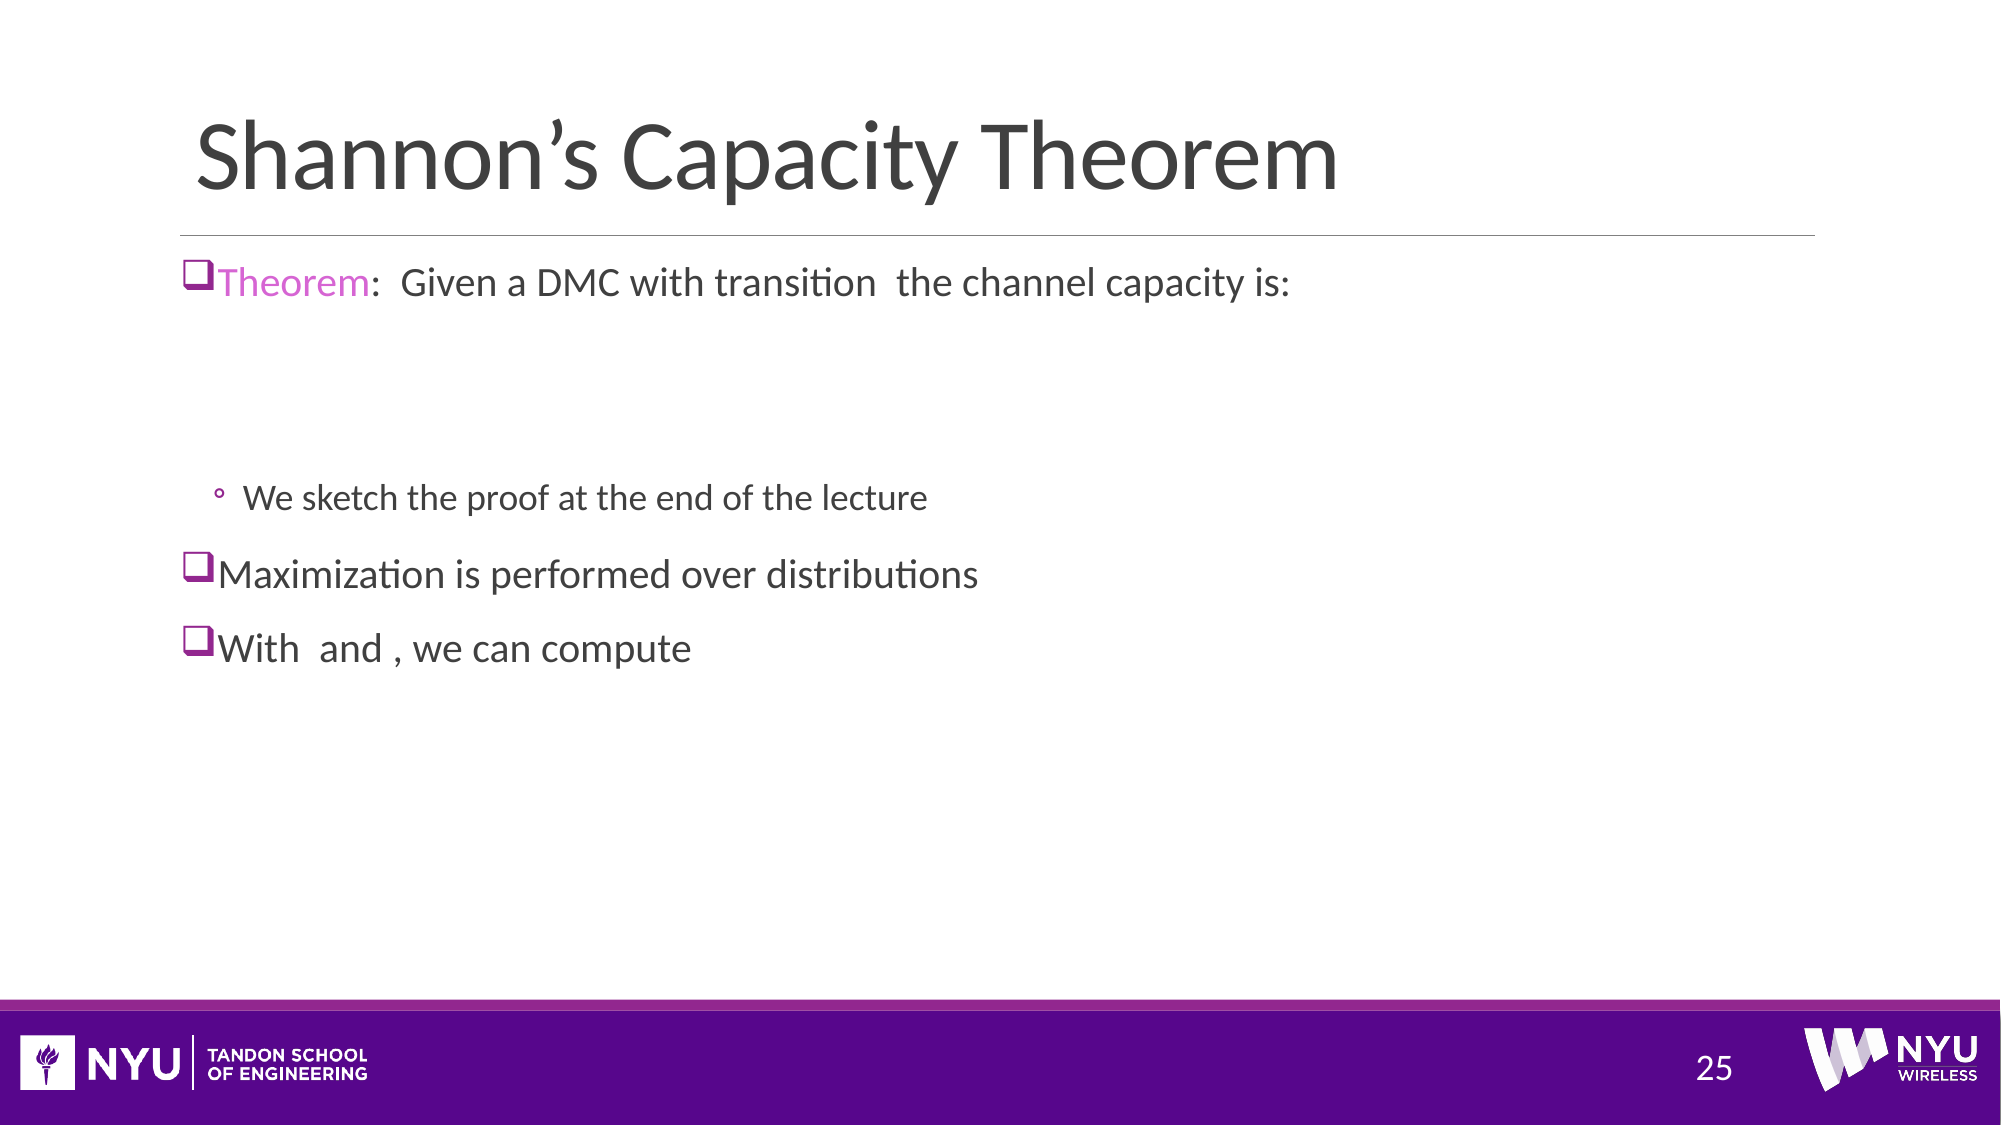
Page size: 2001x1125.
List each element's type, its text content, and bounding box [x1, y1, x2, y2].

slide_number 25 [1533, 1035, 1749, 1096]
title Shannon’s Capacity Theorem [180, 47, 1830, 218]
